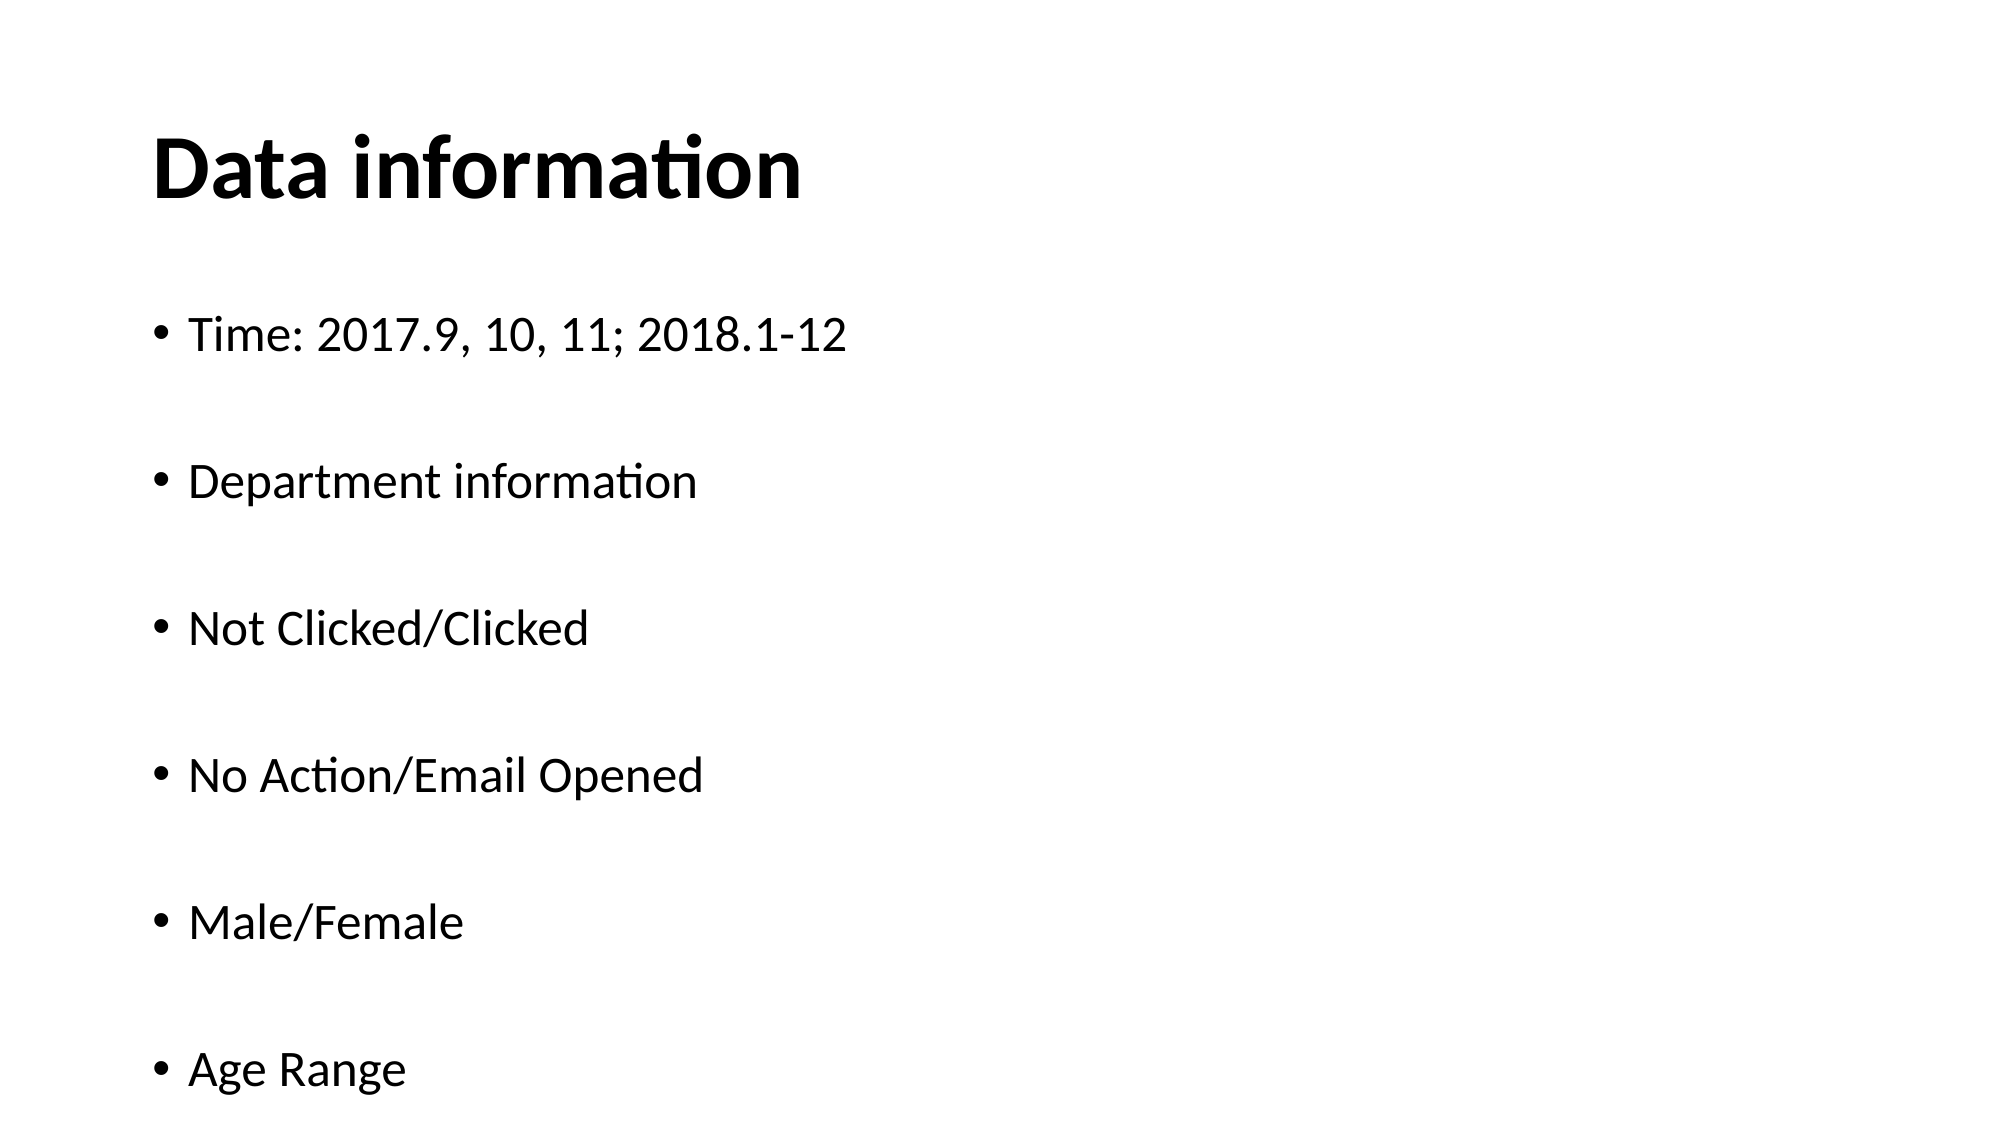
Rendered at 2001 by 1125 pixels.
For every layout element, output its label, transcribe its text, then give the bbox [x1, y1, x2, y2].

title Data information [137, 59, 1863, 278]
list Time: 2017.9, 10, 11; 2018.1-12 Department information Not Clicked/Clicked No Action/Email Opened Male/Female Age Range [137, 299, 1863, 1106]
